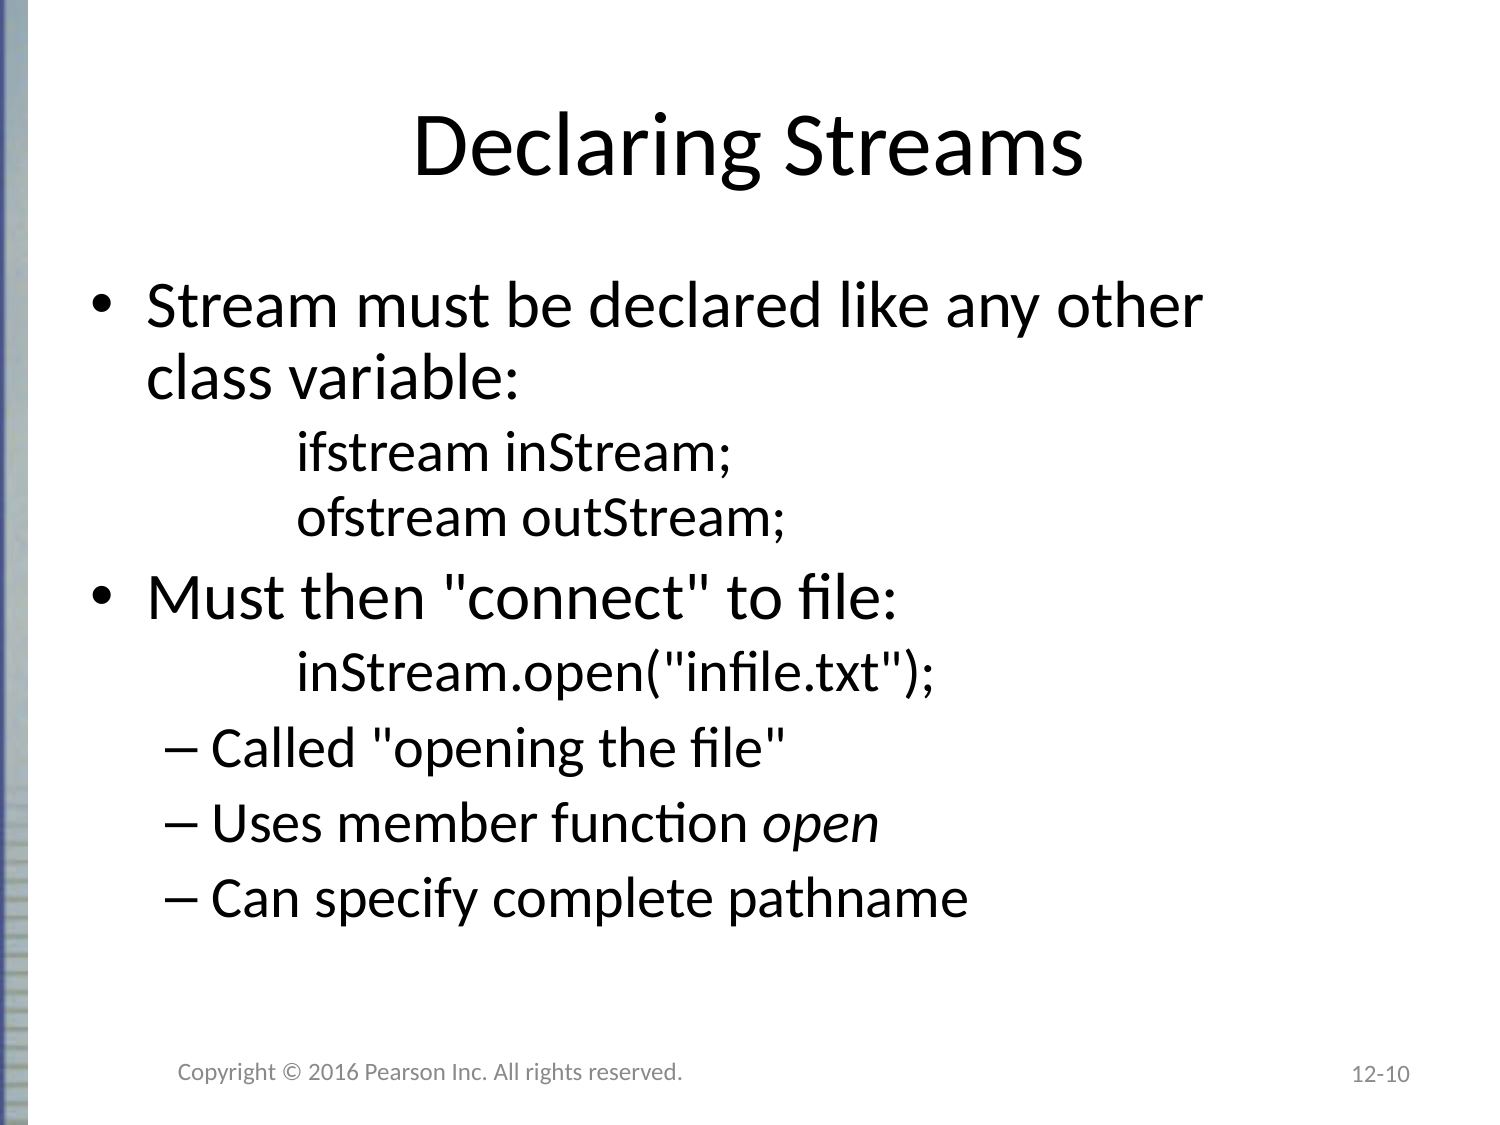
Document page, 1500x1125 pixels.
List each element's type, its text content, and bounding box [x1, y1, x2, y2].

slide_number 12-10 [1074, 1042, 1425, 1103]
title Declaring Streams [75, 45, 1425, 233]
list Stream must be declared like any other class variable: ifstream inStream; ofstream outStream; Must then "connect" to file: inStream.open("infile.txt"); Called "opening the file" Uses member function open Can specify complete pathname [75, 262, 1425, 1005]
footer Copyright © 2016 Pearson Inc. All rights reserved. [75, 1040, 788, 1100]
picture [0, 0, 28, 1125]
